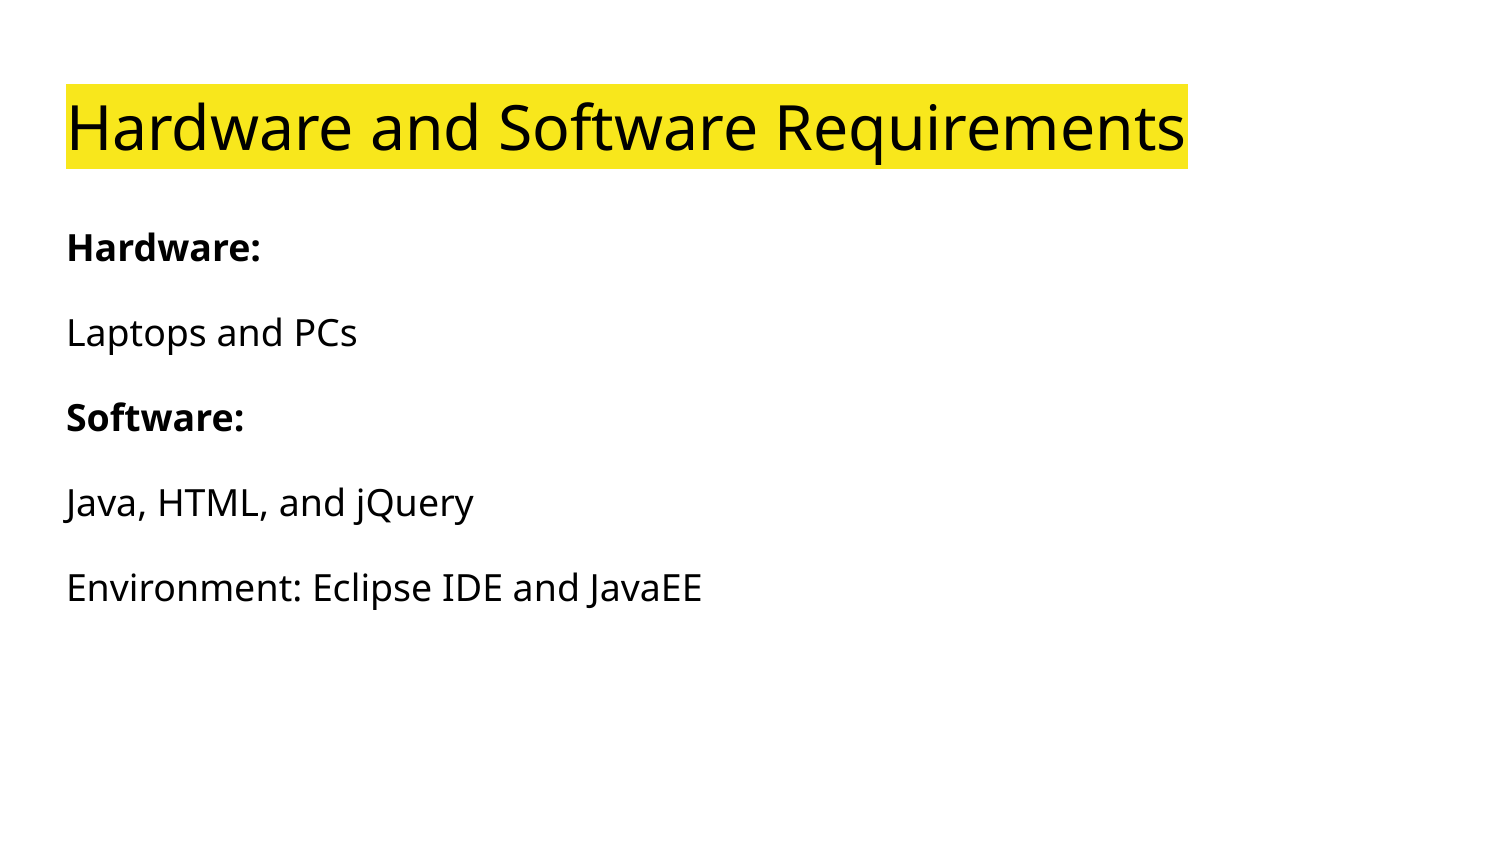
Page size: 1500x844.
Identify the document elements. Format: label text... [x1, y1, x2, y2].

list Hardware: Laptops and PCs Software: Java, HTML, and jQuery Environment: Eclipse IDE and JavaEE [51, 202, 1449, 750]
title Hardware and Software Requirements [51, 72, 1449, 167]
